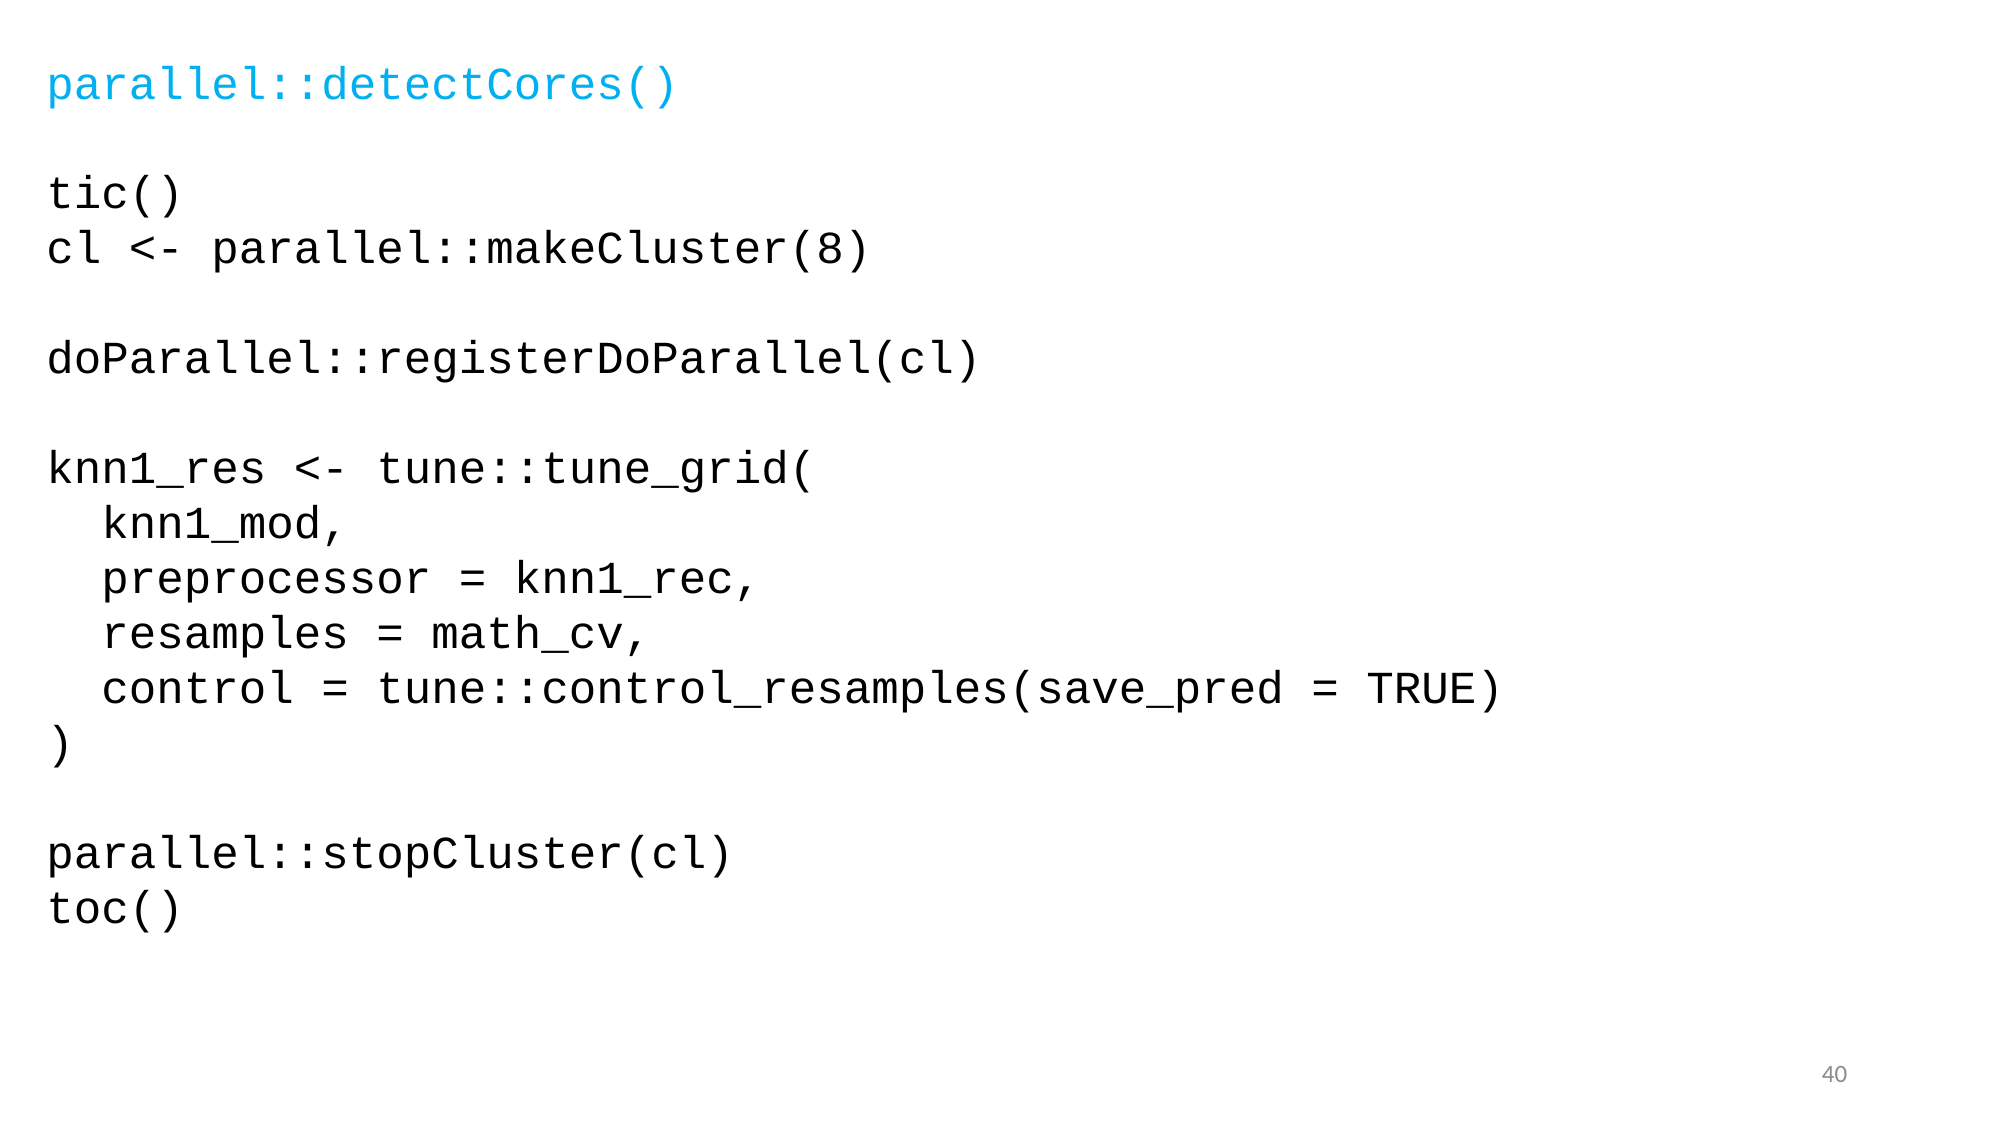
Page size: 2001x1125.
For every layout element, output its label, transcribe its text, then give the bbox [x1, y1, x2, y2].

list parallel::detectCores() tic() cl <- parallel::makeCluster(8) doParallel::registerDoParallel(cl) knn1_res <- tune::tune_grid( knn1_mod, preprocessor = knn1_rec, resamples = math_cv, control = tune::control_resamples(save_pred = TRUE) ) parallel::stopCluster(cl) toc() [31, 45, 1961, 1103]
slide_number 40 [1412, 1042, 1863, 1103]
